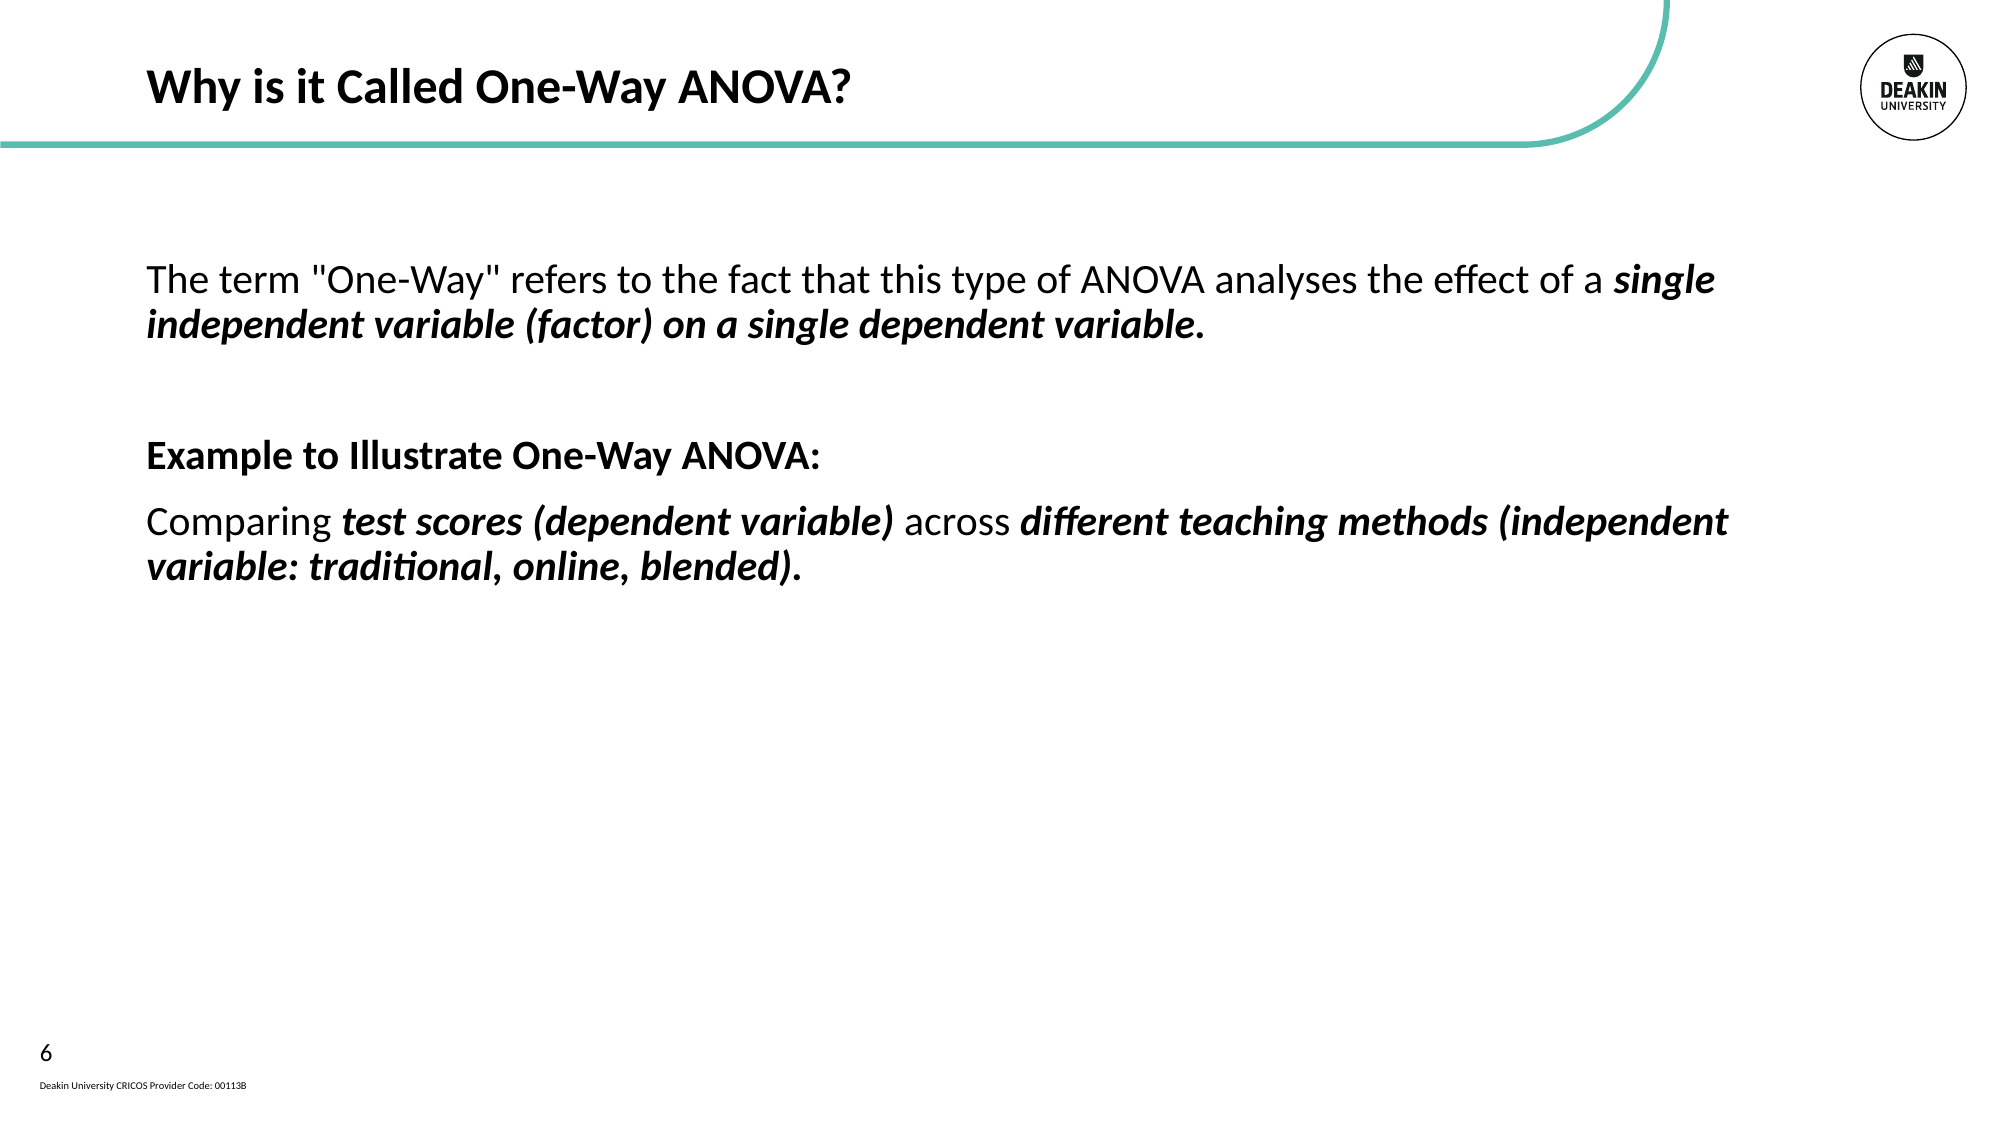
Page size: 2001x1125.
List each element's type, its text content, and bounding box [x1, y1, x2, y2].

title Why is it Called One-Way ANOVA? [131, 45, 1526, 123]
list The term "One-Way" refers to the fact that this type of ANOVA analyses the effect of a single independent variable (factor) on a single dependent variable. Example to Illustrate One-Way ANOVA: Comparing test scores (dependent variable) across different teaching methods (independent variable: traditional, online, blended). [131, 249, 1756, 1057]
slide_number 6 [39, 1031, 135, 1072]
footer Deakin University CRICOS Provider Code: 00113B [39, 1073, 1127, 1104]
